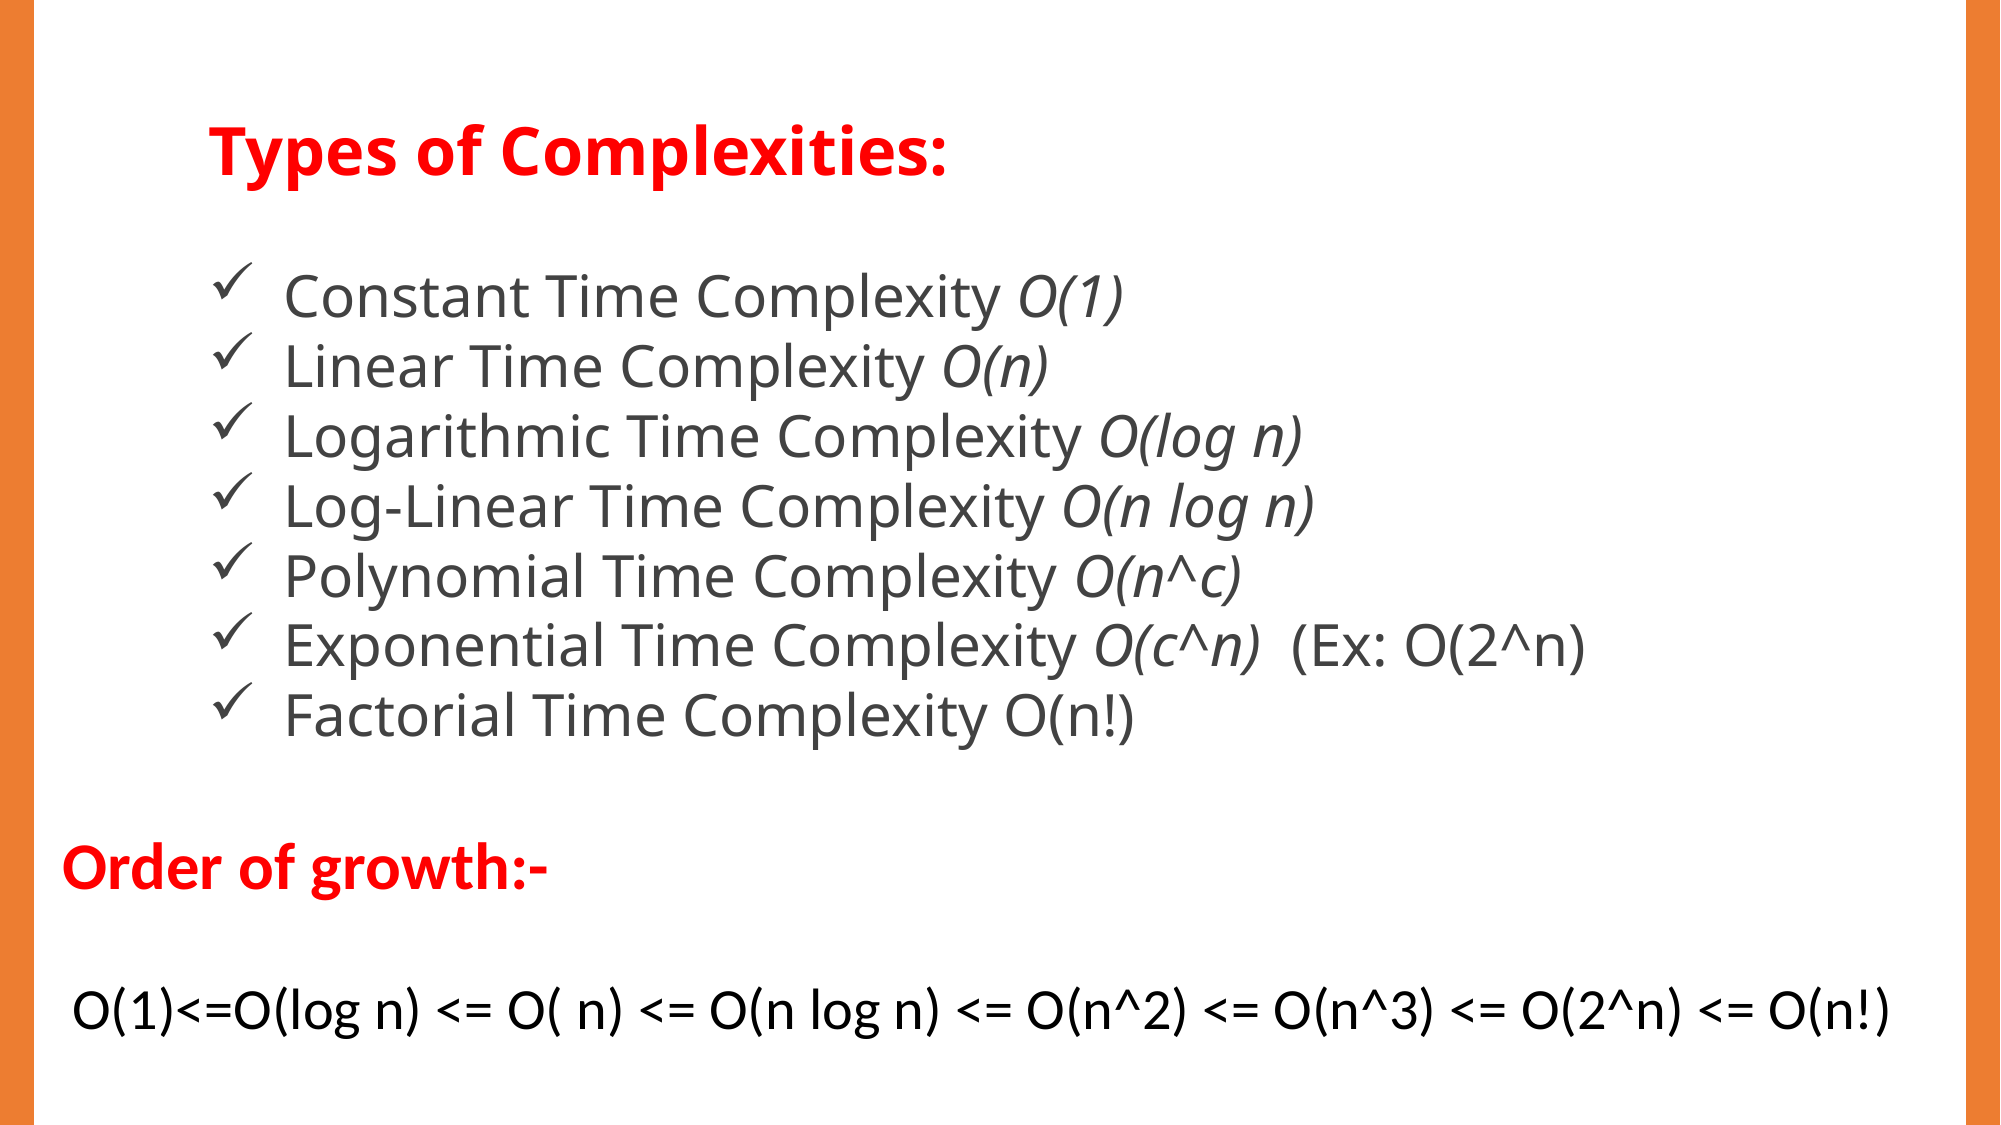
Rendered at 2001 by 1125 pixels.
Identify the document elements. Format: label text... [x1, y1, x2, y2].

text_box [1966, 0, 2000, 1125]
text_box Types of Complexities: Constant Time Complexity O(1) Linear Time Complexity O(n) Logarithmic Time Complexity O(log n) Log-Linear Time Complexity O(n log n) Polynomial Time Complexity O(n^c) Exponential Time Complexity O(c^n) (Ex: O(2^n) Factorial Time Complexity O(n!) [193, 101, 1710, 756]
text_box O(1)<=O(log n) <= O( n) <= O(n log n) <= O(n^2) <= O(n^3) <= O(2^n) <= O(n!) [57, 964, 1909, 1049]
text_box Order of growth:- [47, 815, 565, 911]
text_box [0, 0, 34, 1125]
